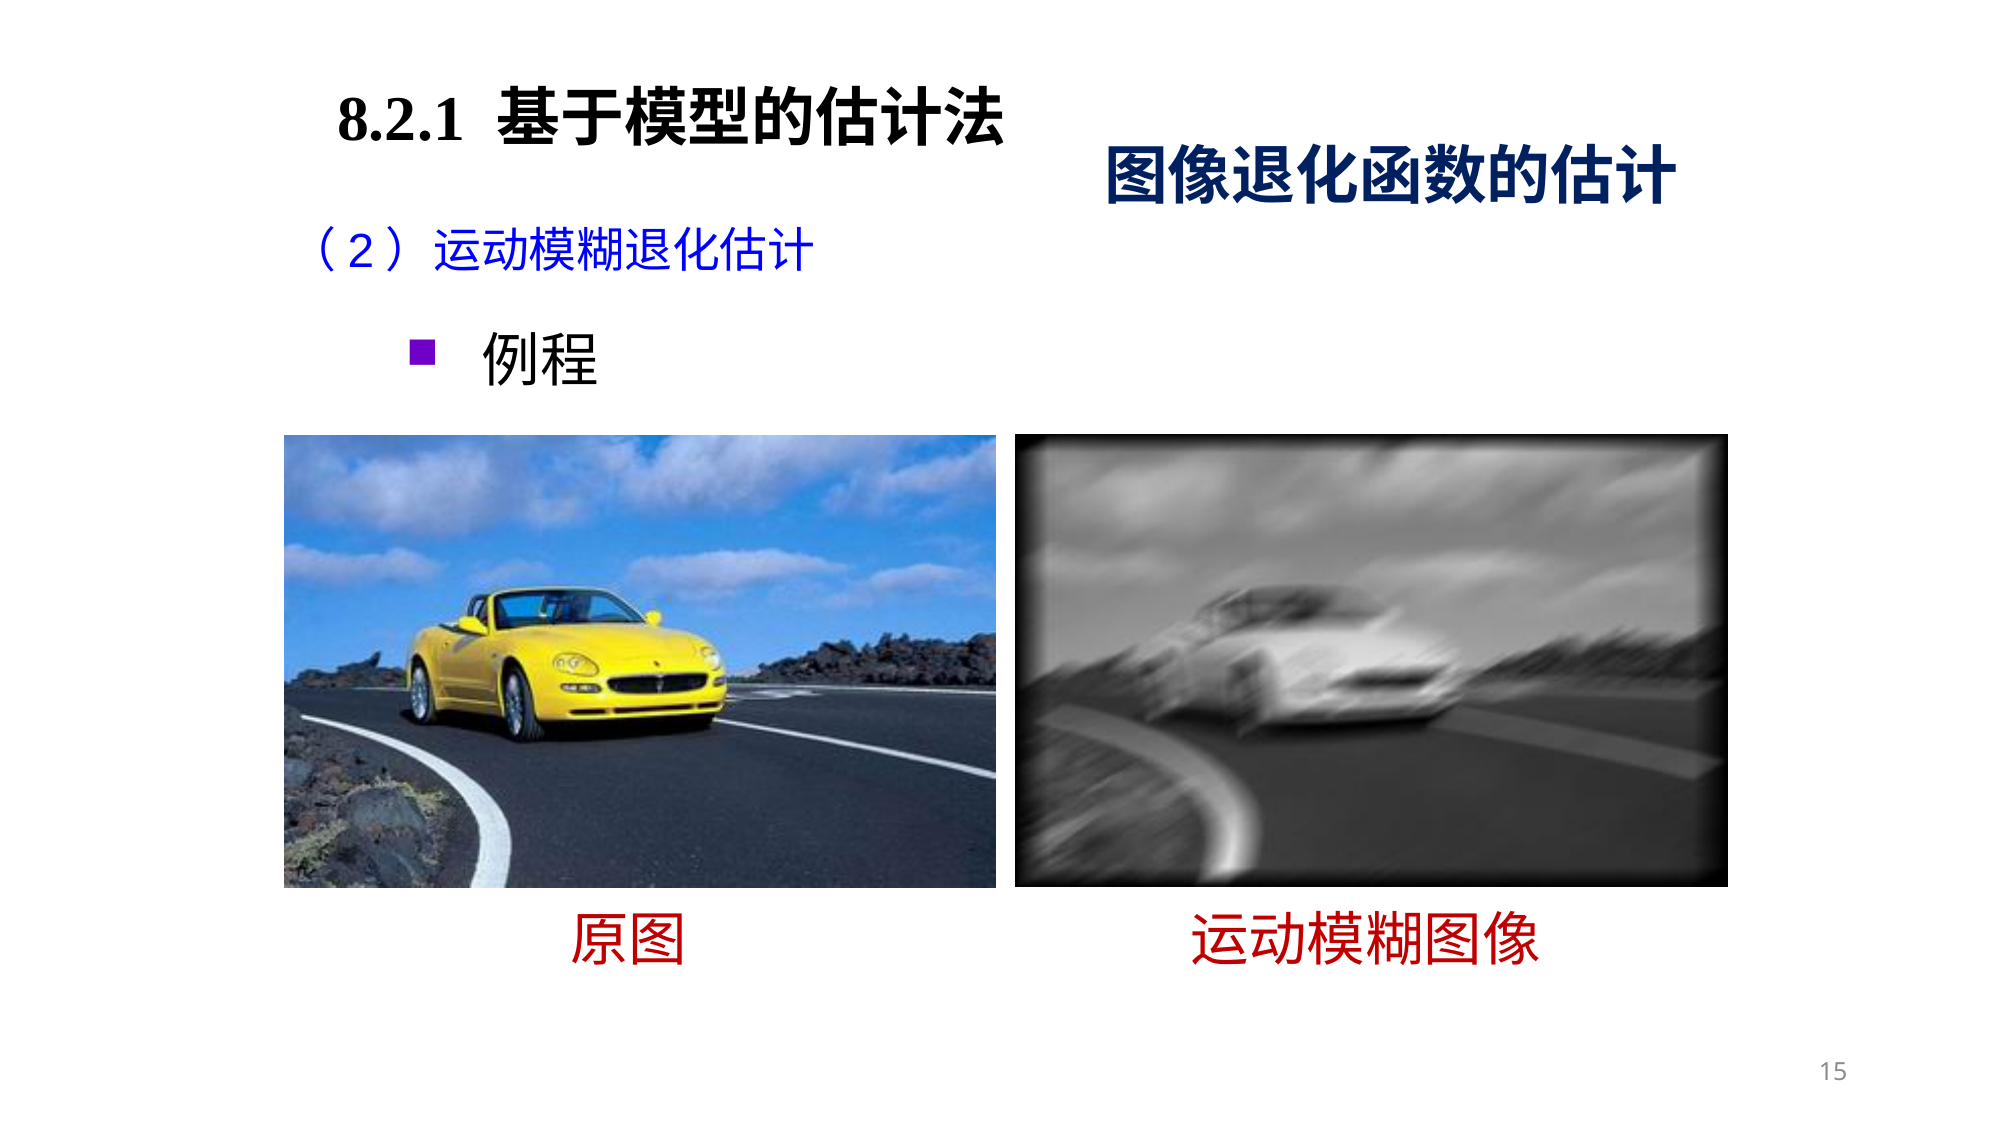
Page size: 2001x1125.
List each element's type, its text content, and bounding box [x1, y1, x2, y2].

text_box 8.2.1 基于模型的估计法 [322, 50, 1129, 180]
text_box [1015, 434, 1728, 981]
text_box 原图 [555, 894, 715, 980]
text_box 例程 [367, 313, 1091, 404]
text_box （2）运动模糊退化估计 [269, 209, 835, 287]
text_box 图像退化函数的估计 [1090, 140, 1678, 206]
slide_number 15 [1412, 1042, 1863, 1103]
picture [284, 435, 996, 888]
